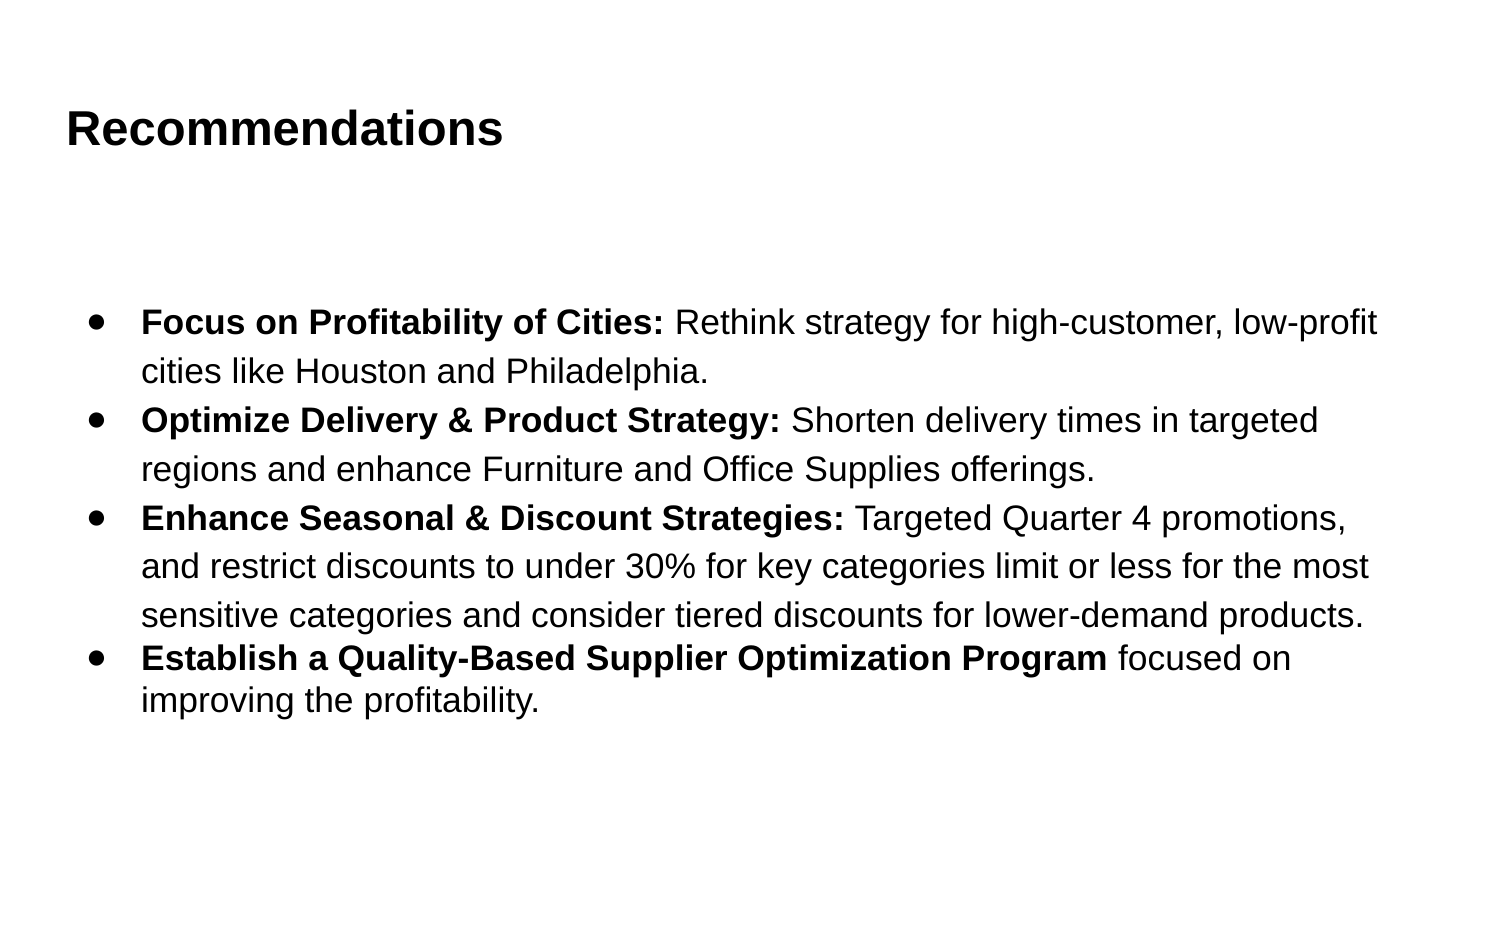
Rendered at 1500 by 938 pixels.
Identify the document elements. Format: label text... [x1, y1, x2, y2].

list Focus on Profitability of Cities: Rethink strategy for high-customer, low-profit cities like Houston and Philadelphia. Optimize Delivery & Product Strategy: Shorten delivery times in targeted regions and enhance Furniture and Office Supplies offerings. Enhance Seasonal & Discount Strategies: Targeted Quarter 4 promotions, and restrict discounts to under 30% for key categories limit or less for the most sensitive categories and consider tiered discounts for lower-demand products. Establish a Quality-Based Supplier Optimization Program focused on improving the profitability. [51, 210, 1406, 878]
title Recommendations [51, 81, 1449, 186]
